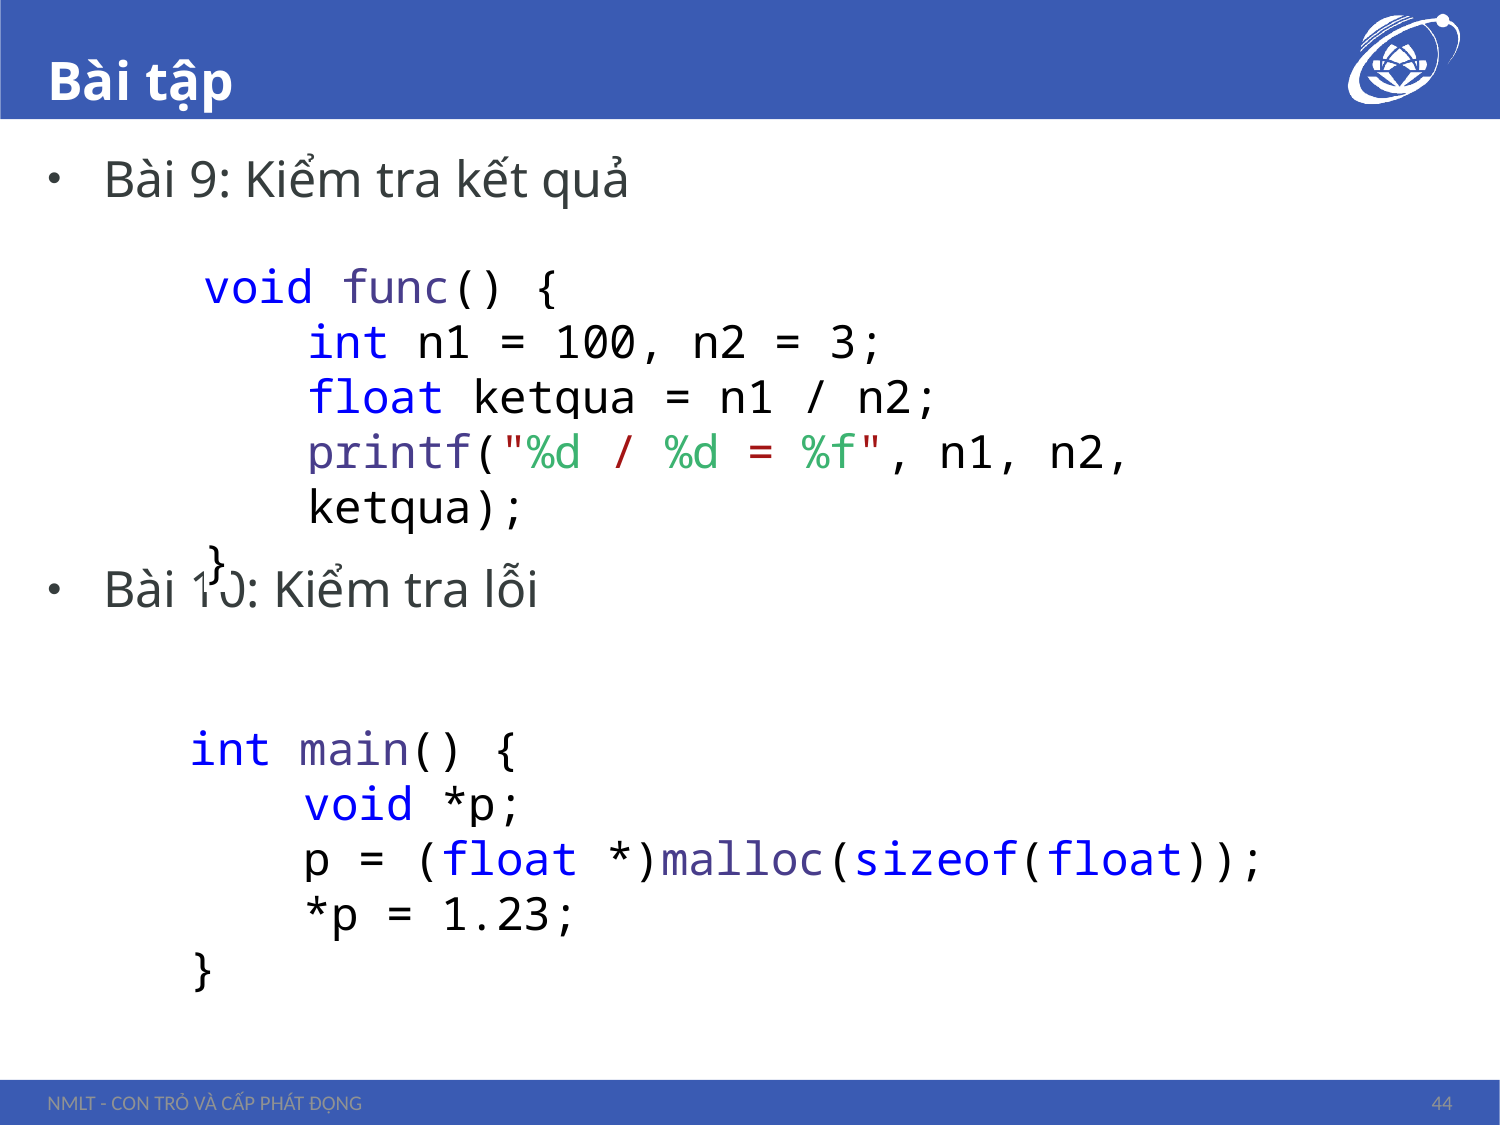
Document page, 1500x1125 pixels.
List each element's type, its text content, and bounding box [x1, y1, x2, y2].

text_box int main() { void *p; p = (float *)malloc(sizeof(float)); *p = 1.23; } [174, 712, 1325, 1003]
slide_number 44 [1388, 1083, 1468, 1122]
list Bài 9: Kiểm tra kết quả Bài 10: Kiểm tra lỗi [32, 146, 1468, 1054]
footer NMLT - Con trỏ và cấp phát động [32, 1083, 1271, 1122]
title Bài tập [32, 0, 1468, 120]
text_box void func() { int n1 = 100, n2 = 3; float ketqua = n1 / n2; printf("%d / %d = %f", n1, n2, ketqua); } [188, 249, 1389, 595]
